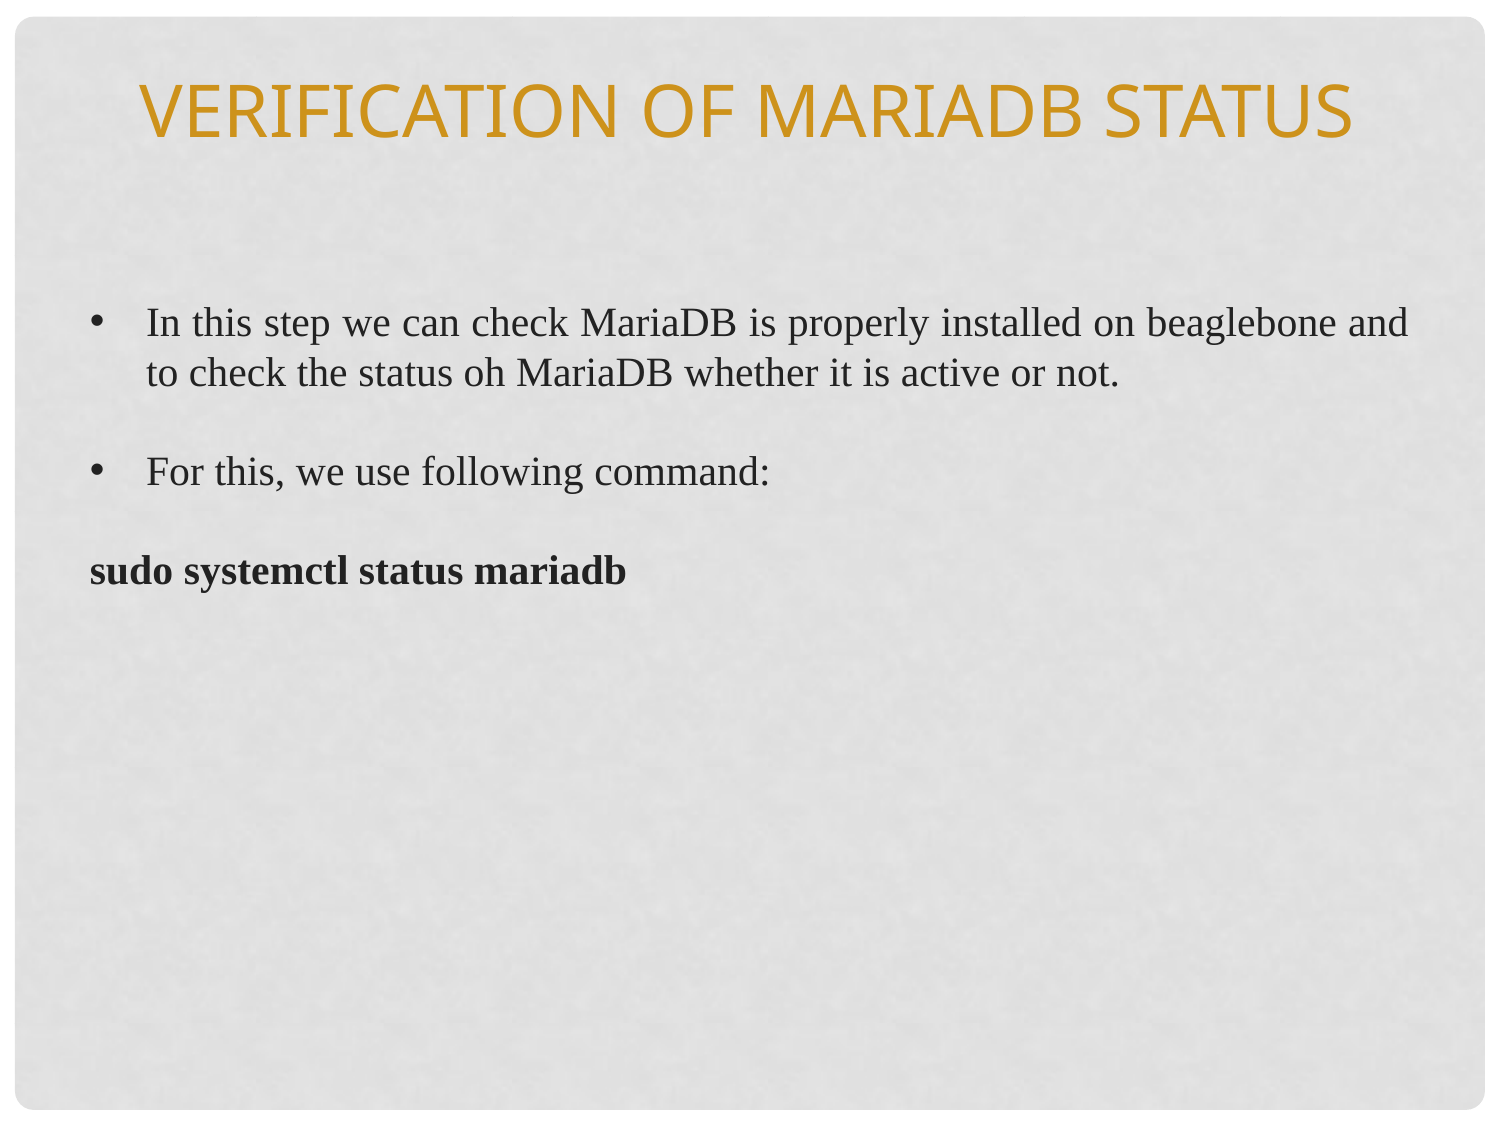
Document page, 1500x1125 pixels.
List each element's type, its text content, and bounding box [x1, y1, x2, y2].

text_box Verification of mariadb status [69, 66, 1425, 238]
text_box In this step we can check MariaDB is properly installed on beaglebone and to check the status oh MariaDB whether it is active or not. For this, we use following command: sudo systemctl status mariadb [75, 287, 1425, 1005]
